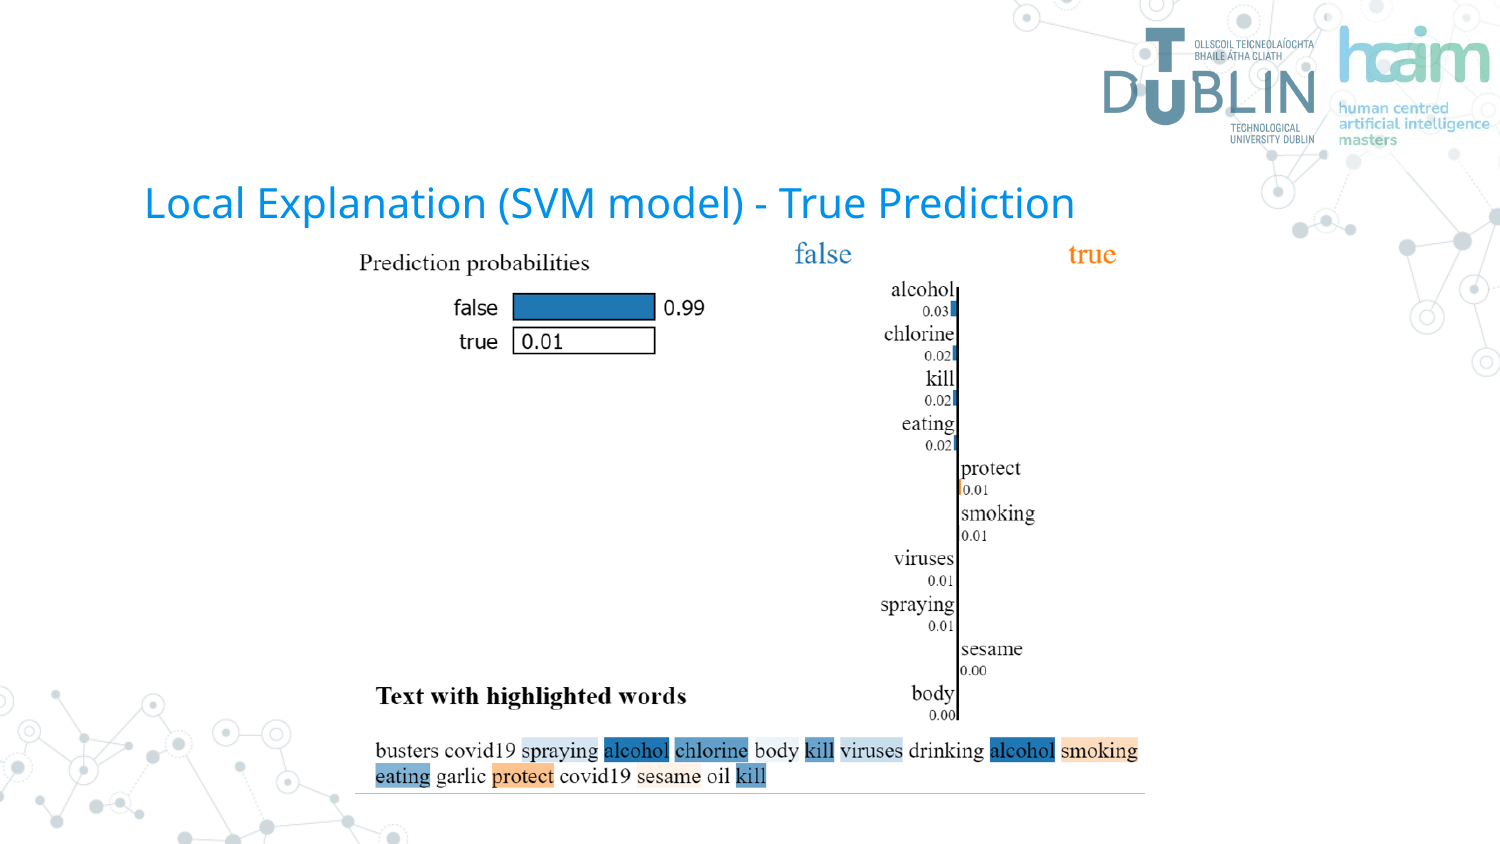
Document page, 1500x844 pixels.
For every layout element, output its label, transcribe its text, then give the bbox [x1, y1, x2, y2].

title Local Explanation (SVM model) - True Prediction [128, 126, 1372, 242]
picture [0, 0, 1500, 844]
